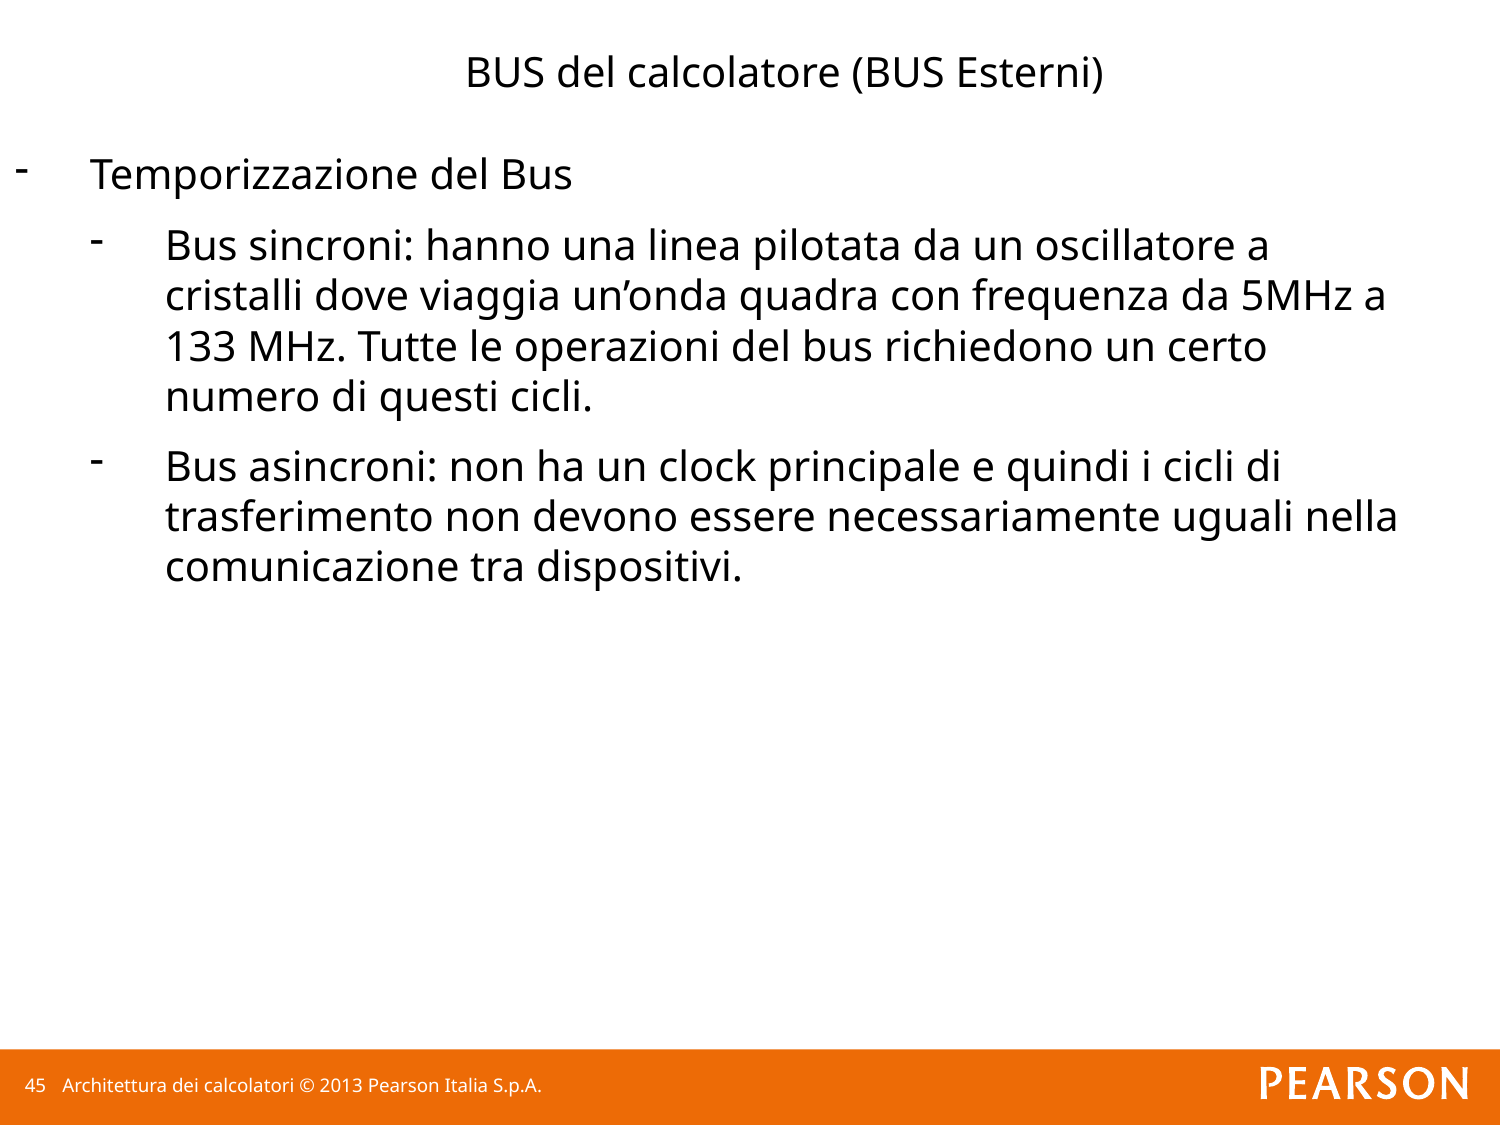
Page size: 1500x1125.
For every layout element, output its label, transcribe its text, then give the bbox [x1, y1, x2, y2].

slide_number 44 [24, 1073, 80, 1104]
text_box Temporizzazione del Bus Bus sincroni: hanno una linea pilotata da un oscillatore a cristalli dove viaggia un’onda quadra con frequenza da 5MHz a 133 MHz. Tutte le operazioni del bus richiedono un certo numero di questi cicli. Bus asincroni: non ha un clock principale e quindi i cicli di trasferimento non devono essere necessariamente uguali nella comunicazione tra dispositivi. [0, 140, 1425, 881]
footer Architettura dei calcolatori © 2013 Pearson Italia S.p.A. [80, 1073, 881, 1104]
text_box BUS del calcolatore (BUS Esterni) [449, 38, 1330, 104]
